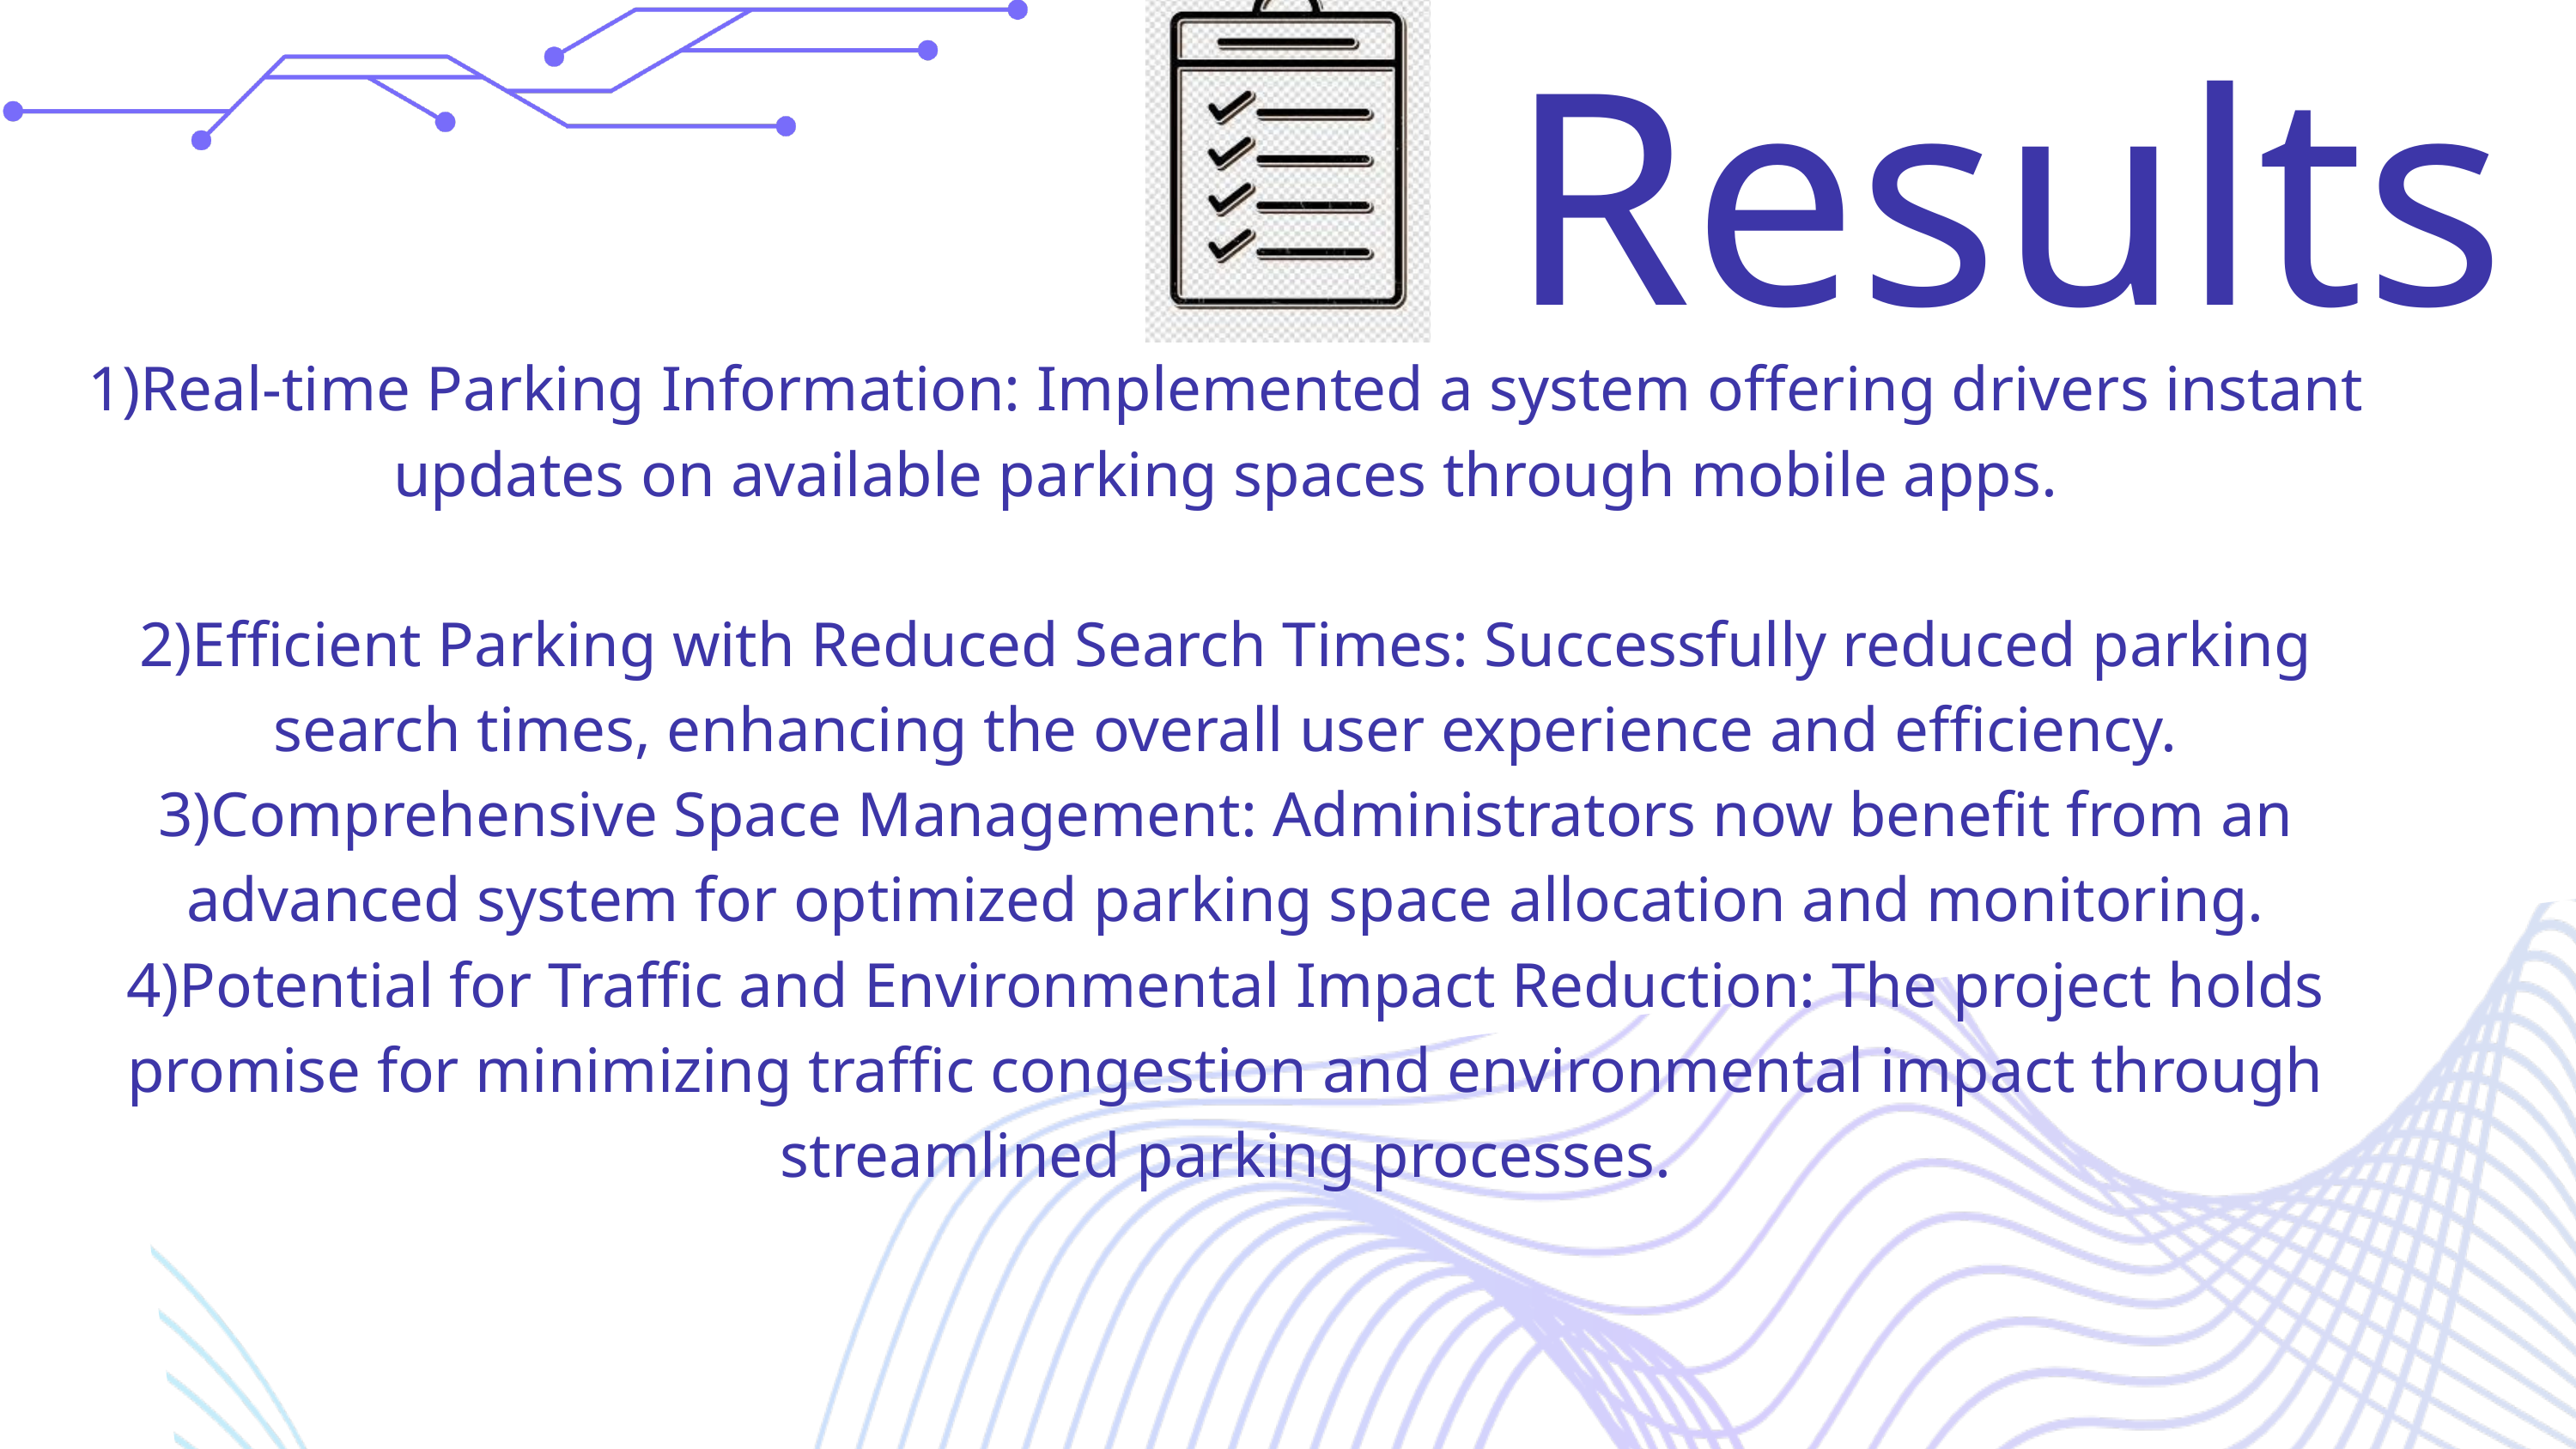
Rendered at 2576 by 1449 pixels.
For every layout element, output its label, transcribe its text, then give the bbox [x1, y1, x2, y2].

text_box [164, 899, 2576, 1449]
text_box 1)Real-time Parking Information: Implemented a system offering drivers instant updates on available parking spaces through mobile apps. 2)Efficient Parking with Reduced Search Times: Successfully reduced parking search times, enhancing the overall user experience and efficiency. 3)Comprehensive Space Management: Administrators now benefit from an advanced system for optimized parking space allocation and monitoring. 4)Potential for Traffic and Environmental Impact Reduction: The project holds promise for minimizing traffic congestion and environmental impact through streamlined parking processes. [82, 338, 2370, 1360]
text_box [0, 0, 1030, 150]
text_box [1145, 0, 1431, 343]
text_box Results [1502, 0, 2512, 365]
